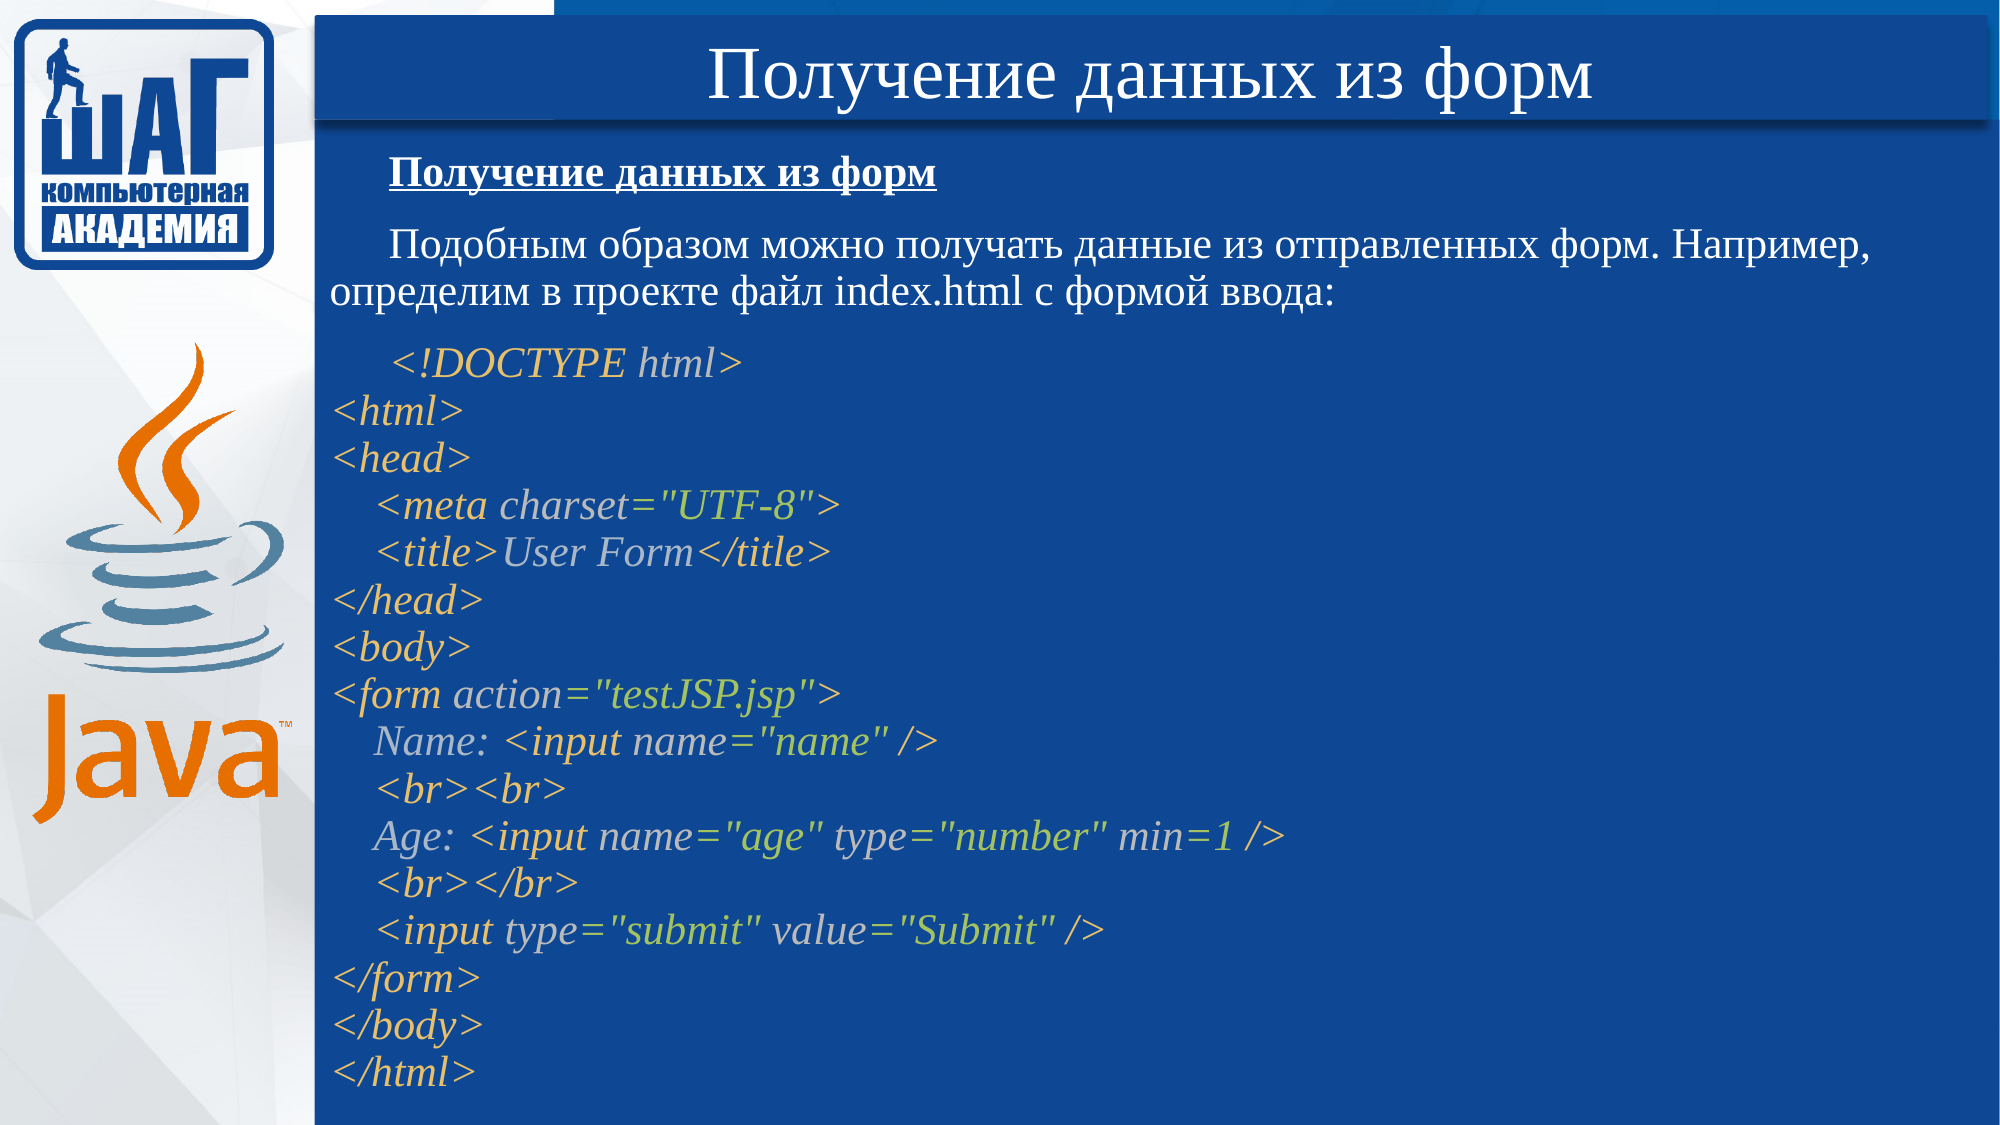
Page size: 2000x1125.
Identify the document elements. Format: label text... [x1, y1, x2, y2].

list Получение данных из форм Подобным образом можно получать данные из отправленных форм. Например, определим в проекте файл index.html с формой ввода: <!DOCTYPE html> <html> <head> <meta charset="UTF-8"> <title>User Form</title> </head> <body> <form action="testJSP.jsp"> Name: <input name="name" /> <br><br> Age: <input name="age" type="number" min=1 /> <br></br> <input type="submit" value="Submit" /> </form> </body> </html> [314, 119, 2000, 1125]
picture [0, 0, 2000, 1125]
text_box Получение данных из форм [314, 15, 1988, 120]
